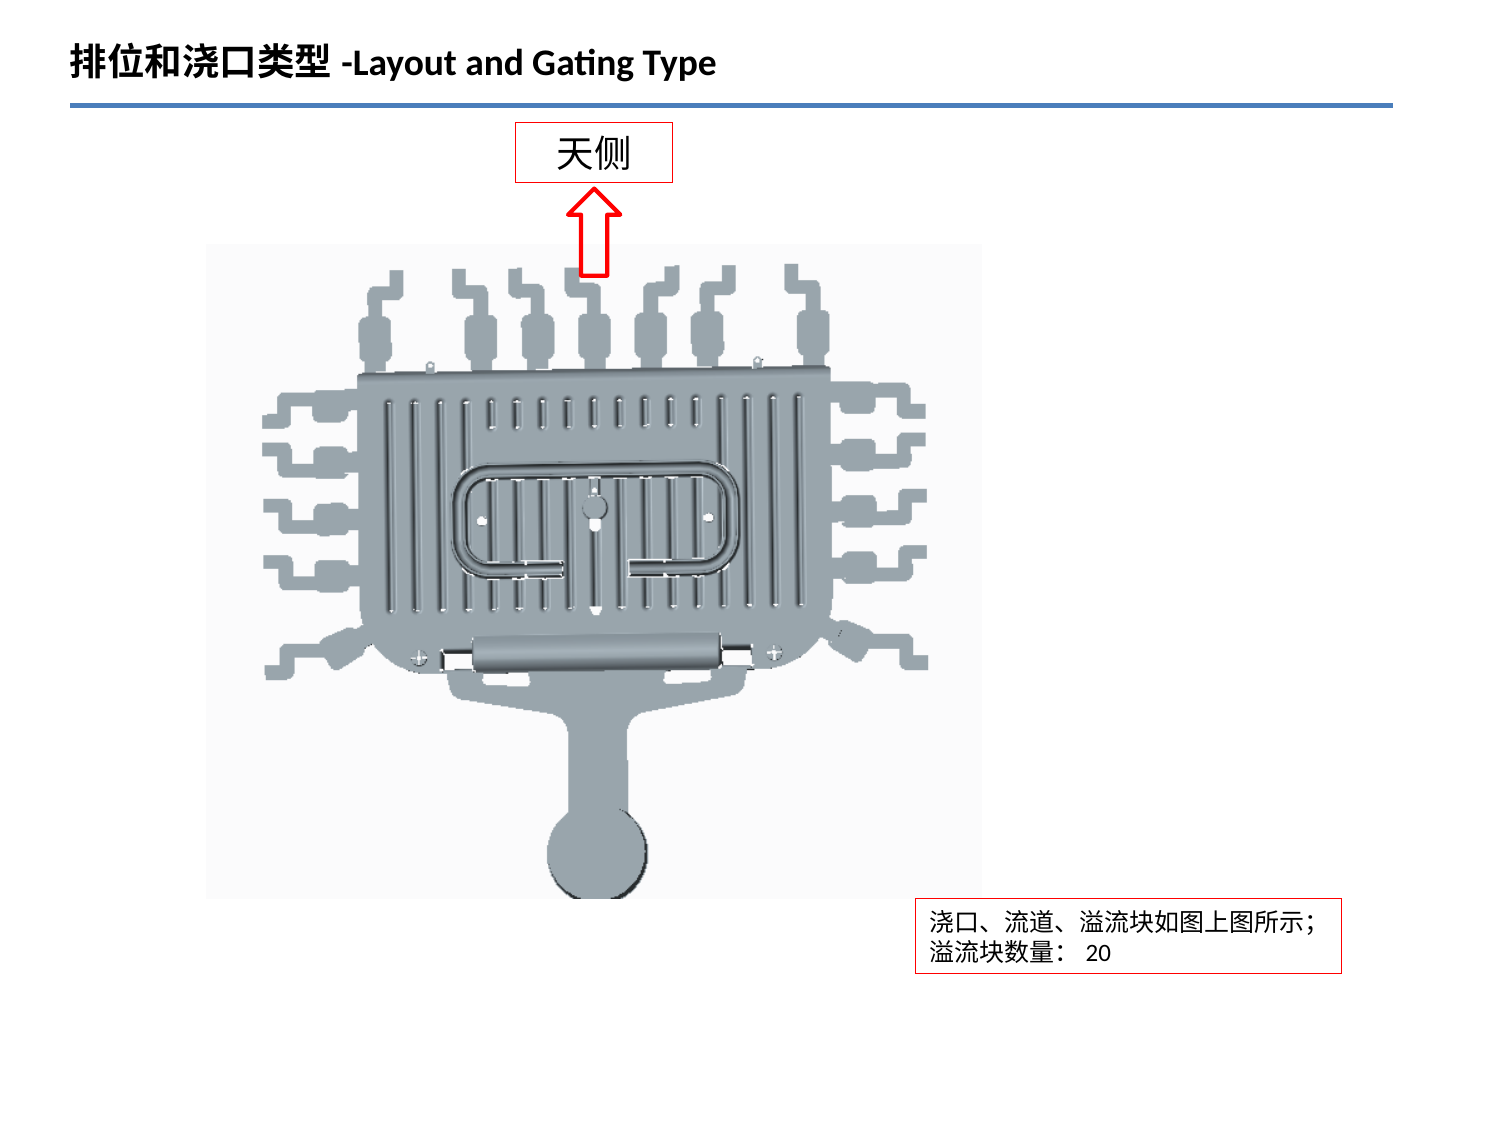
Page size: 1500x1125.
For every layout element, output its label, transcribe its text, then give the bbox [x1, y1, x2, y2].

text_box 浇口、流道、溢流块如图上图所示；溢流块数量：20 [915, 898, 1342, 974]
picture [206, 244, 983, 899]
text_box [515, 122, 673, 276]
text_box 排位和浇口类型-Layout and Gating Type [55, 30, 841, 90]
